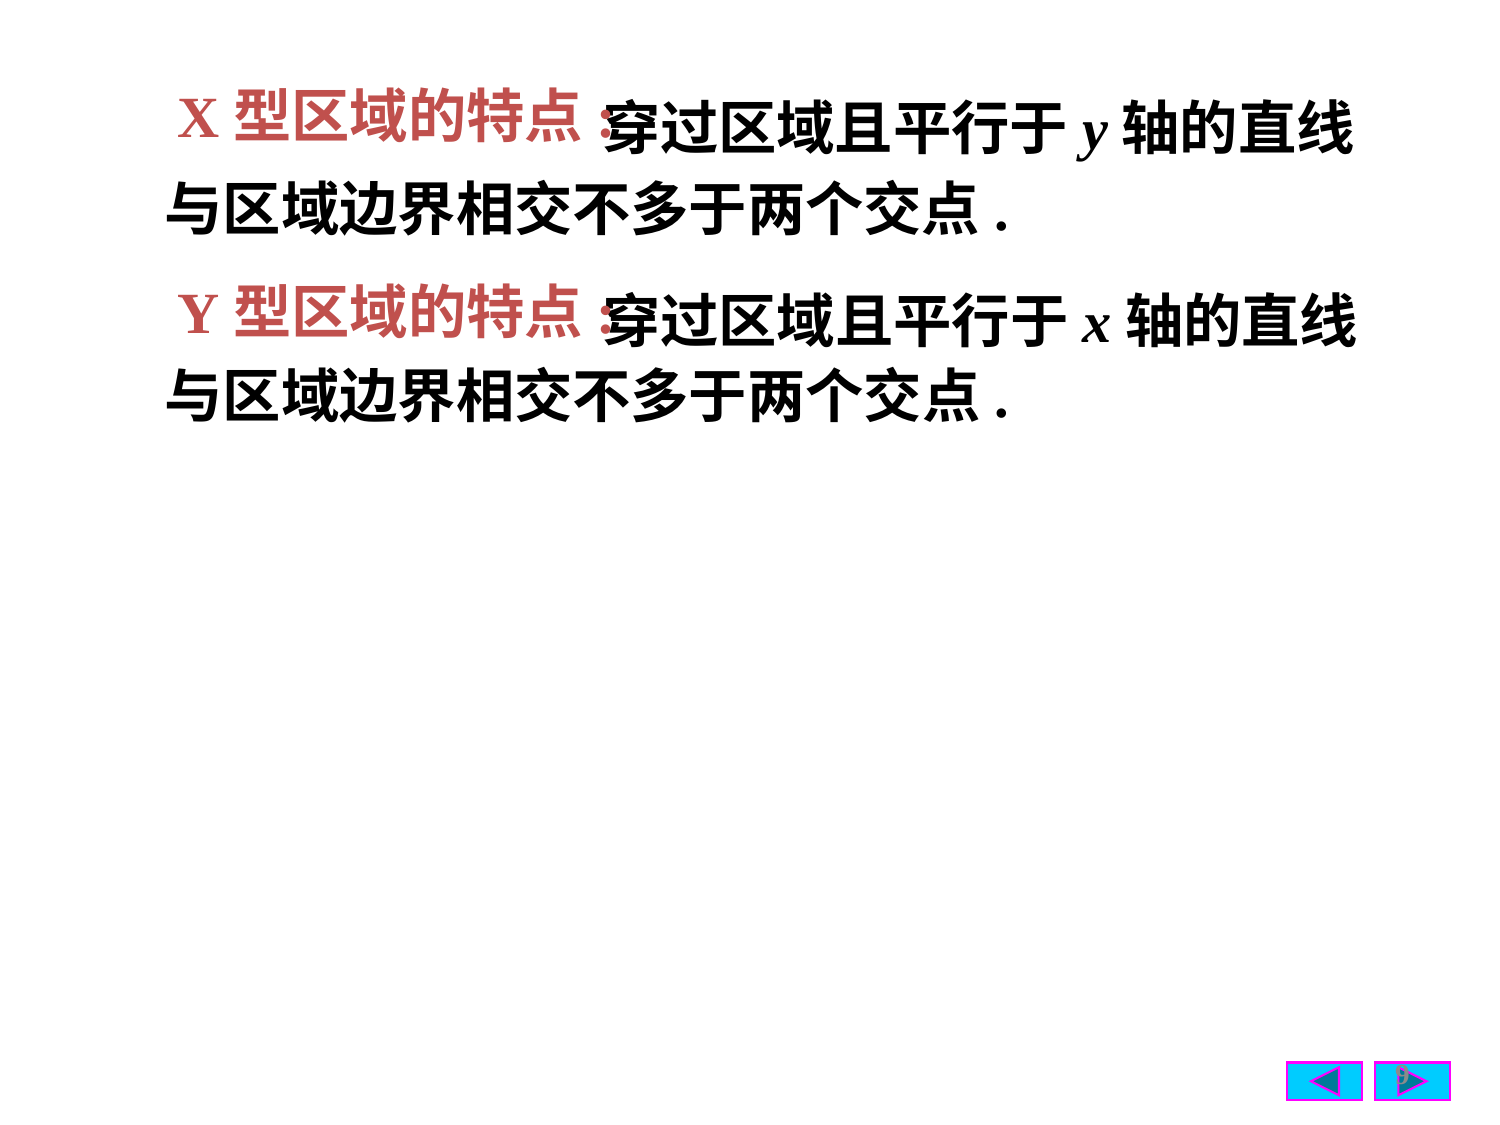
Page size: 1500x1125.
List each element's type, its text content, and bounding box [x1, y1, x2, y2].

text_box 穿过区域且平行于x轴的直线 [587, 262, 1410, 362]
slide_number 9 [1074, 1042, 1425, 1103]
text_box Y型区域的特点: [162, 267, 638, 337]
text_box 与区域边界相交不多于两个交点. [149, 337, 1069, 437]
text_box X型区域的特点: [162, 71, 638, 143]
text_box 与区域边界相交不多于两个交点. [150, 143, 1088, 250]
text_box 穿过区域且平行于y轴的直线 [587, 62, 1400, 169]
